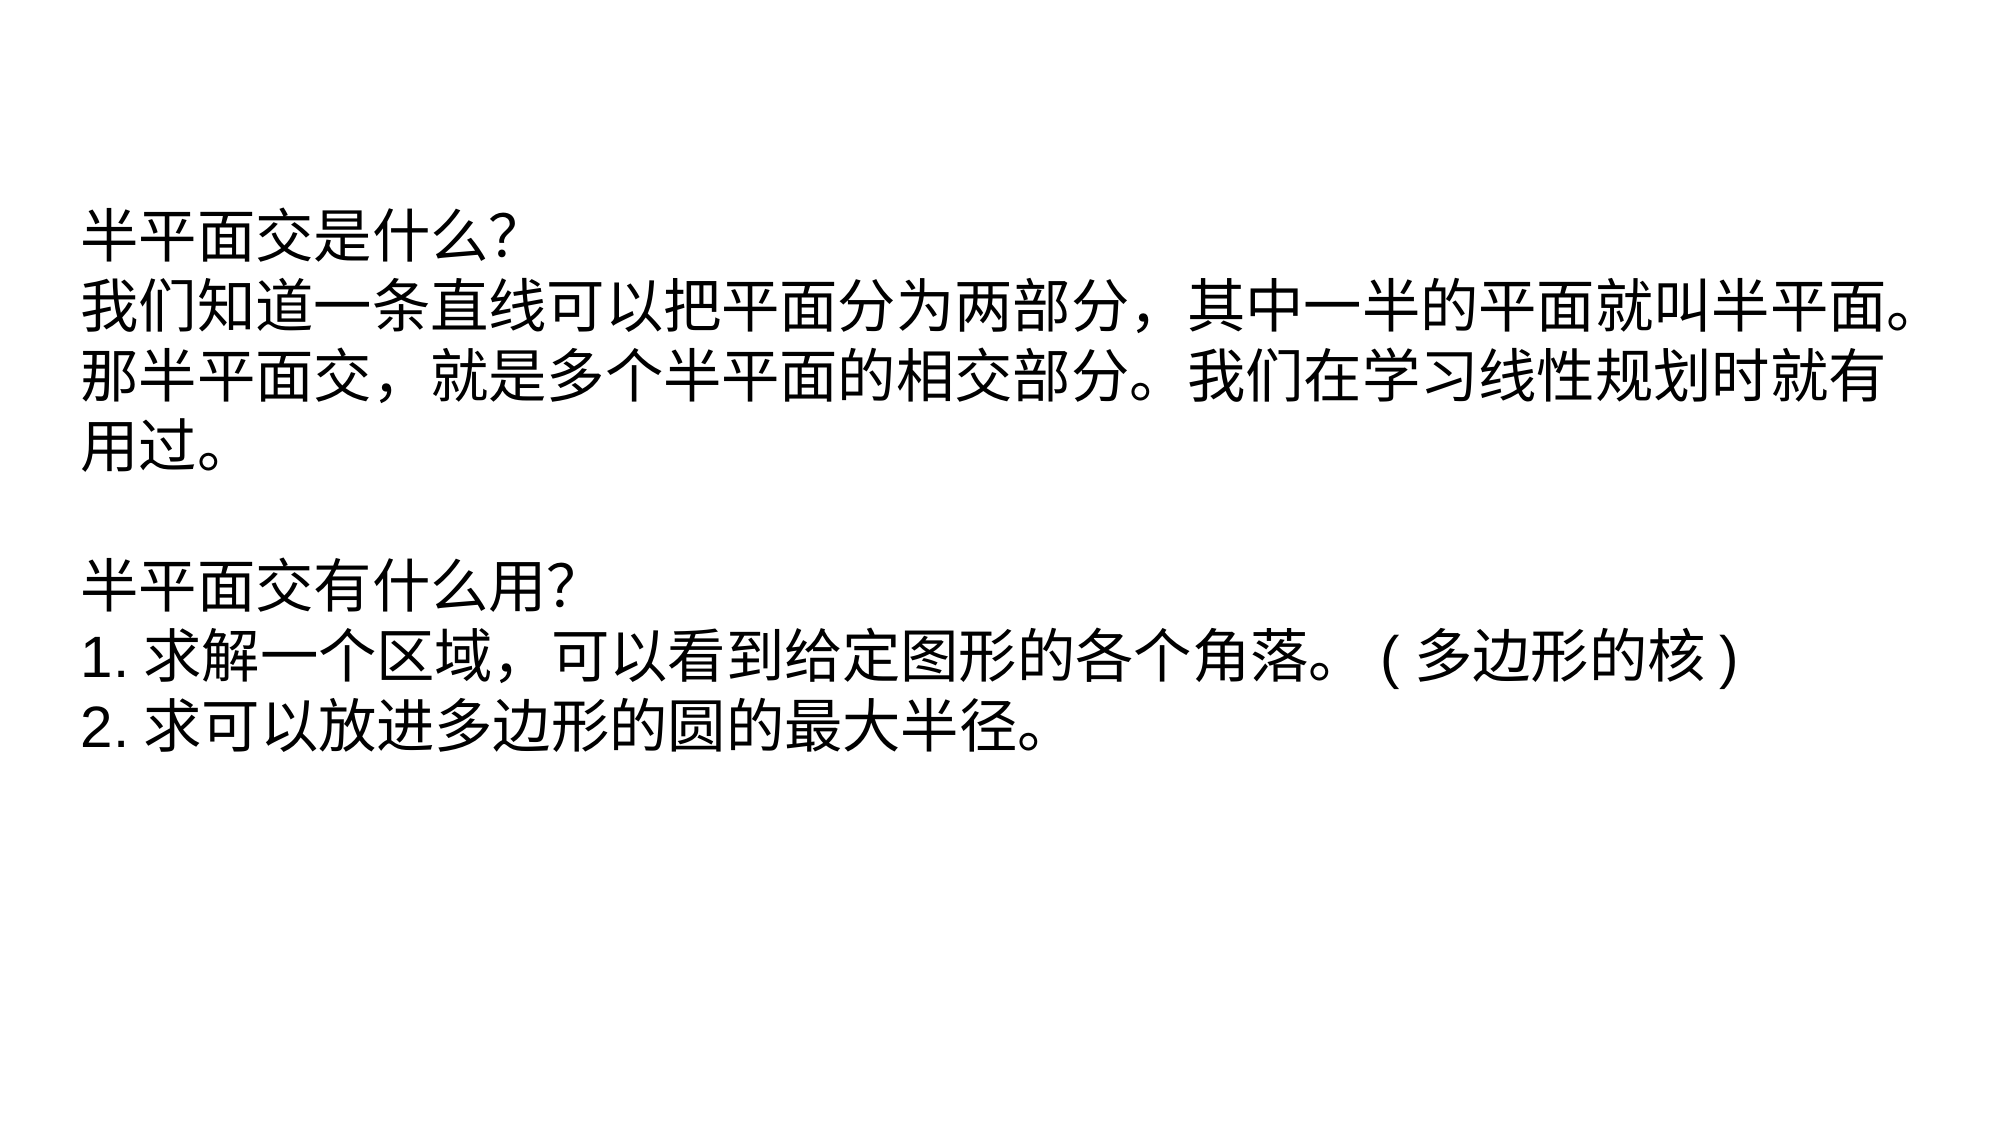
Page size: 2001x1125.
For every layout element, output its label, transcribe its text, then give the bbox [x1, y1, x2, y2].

text_box 半平面交是什么？ 我们知道一条直线可以把平面分为两部分，其中一半的平面就叫半平面。 那半平面交，就是多个半平面的相交部分。我们在学习线性规划时就有用过。 半平面交有什么用？ 1.求解一个区域，可以看到给定图形的各个角落。(多边形的核) 2.求可以放进多边形的圆的最大半径。 [66, 191, 1933, 766]
